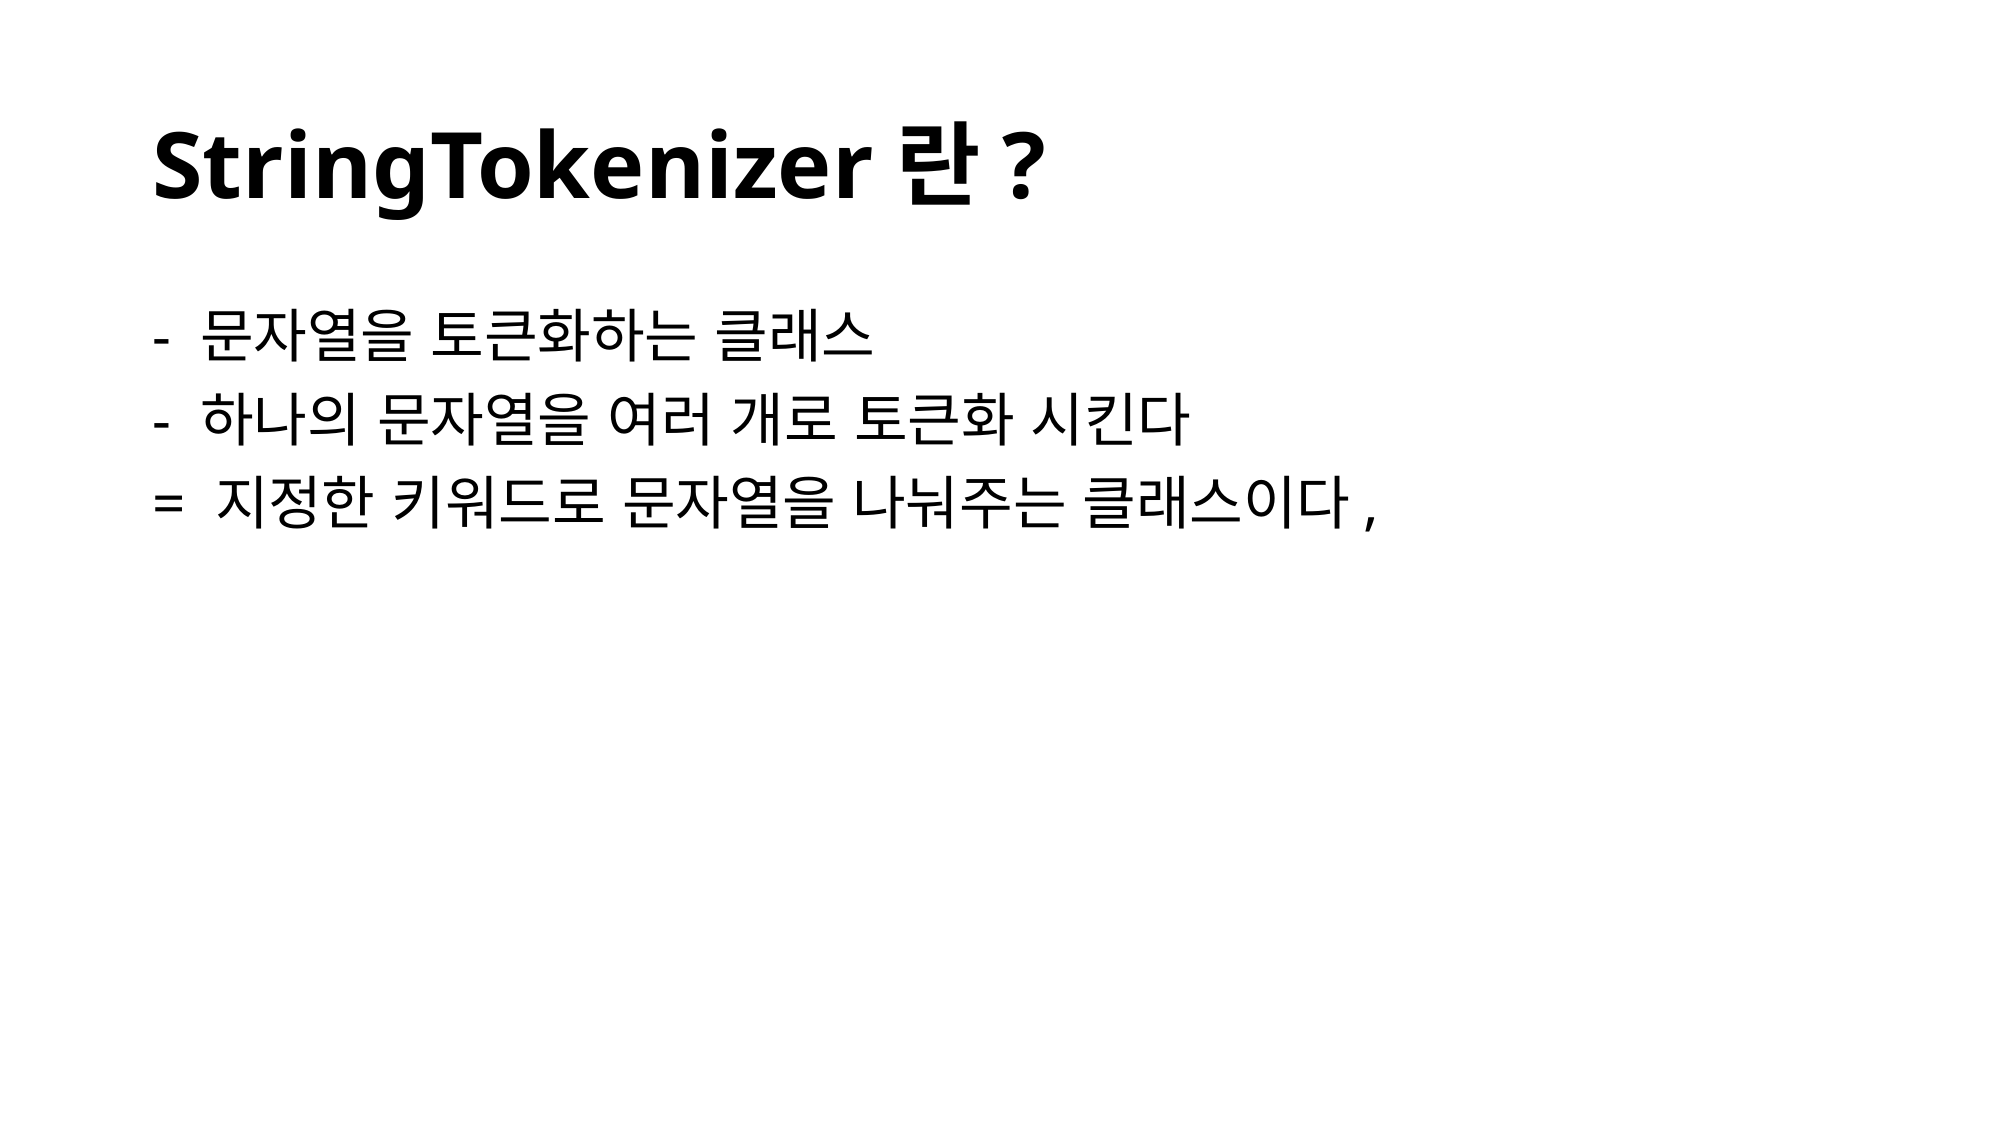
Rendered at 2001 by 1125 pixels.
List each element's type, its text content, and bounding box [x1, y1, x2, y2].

title StringTokenizer란? [137, 59, 1863, 278]
list - 문자열을 토큰화하는 클래스 - 하나의 문자열을 여러 개로 토큰화 시킨다 = 지정한 키워드로 문자열을 나눠주는 클래스이다, [137, 299, 1863, 1014]
